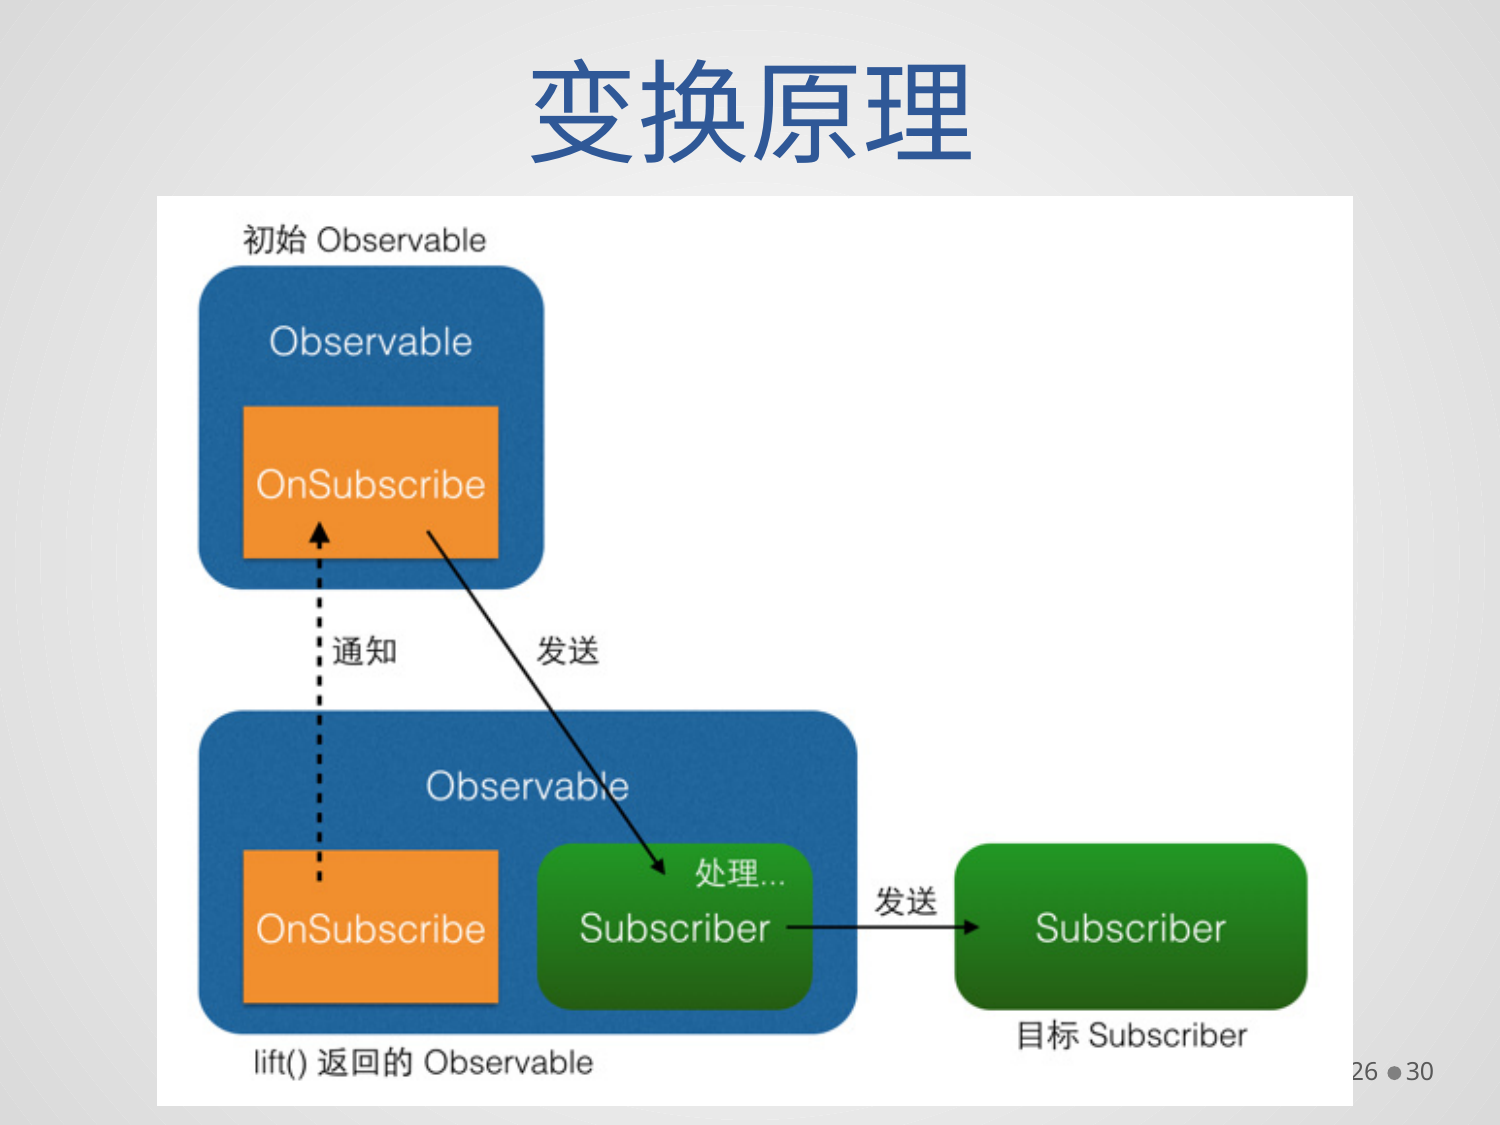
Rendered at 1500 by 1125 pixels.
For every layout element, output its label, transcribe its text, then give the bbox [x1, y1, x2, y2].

title 变换原理 [75, 0, 1425, 185]
picture [157, 195, 1353, 1107]
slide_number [1357, 1042, 1386, 1103]
slide_number 30 [1401, 1042, 1494, 1103]
